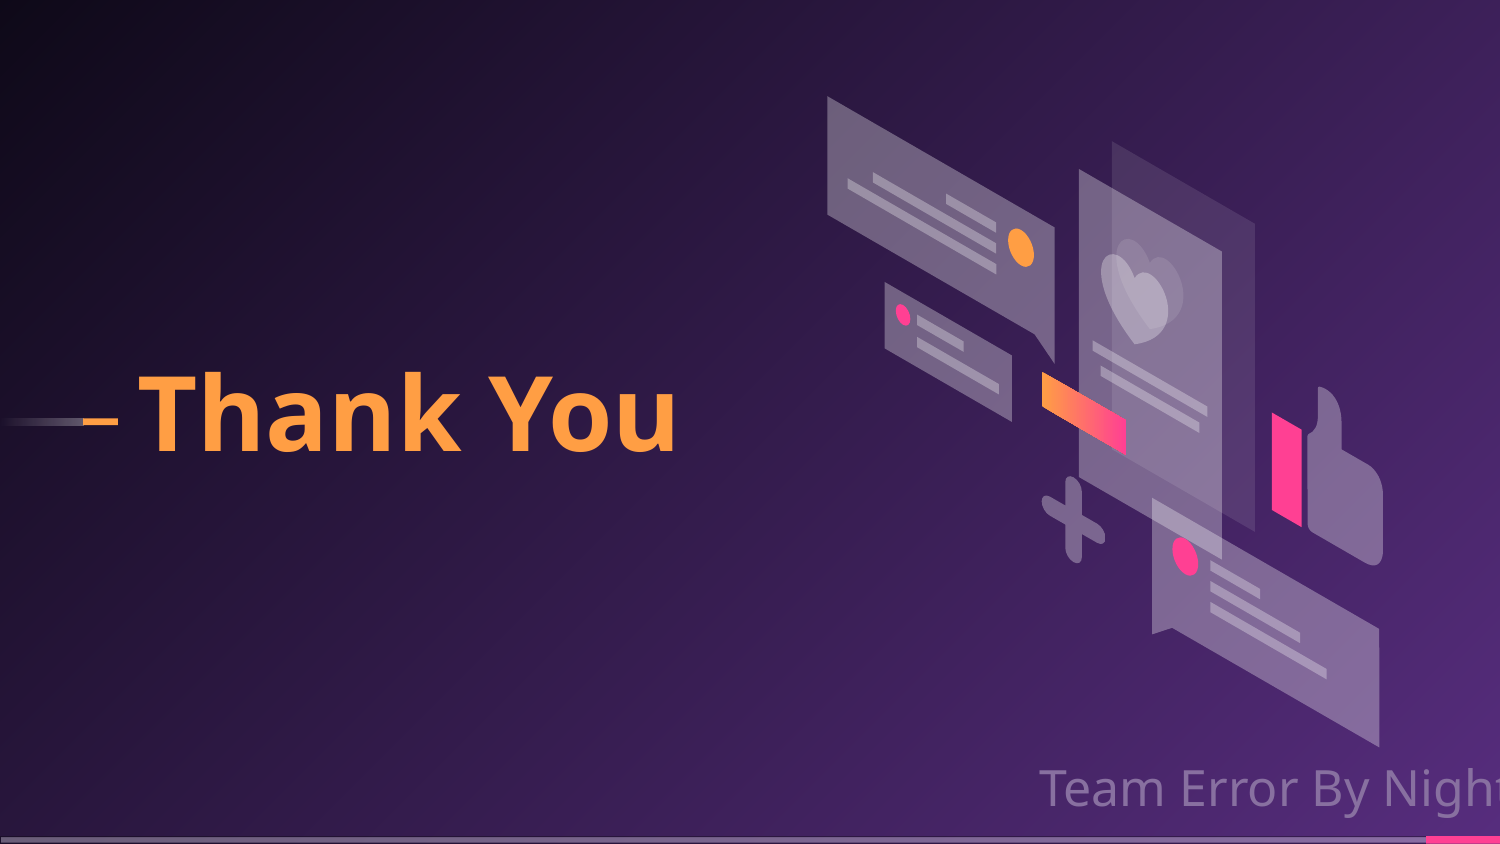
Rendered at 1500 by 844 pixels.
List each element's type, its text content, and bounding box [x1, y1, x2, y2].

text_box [827, 95, 1384, 748]
subtitle Team Error By Night [1039, 747, 1500, 818]
title Thank You [137, 283, 822, 474]
